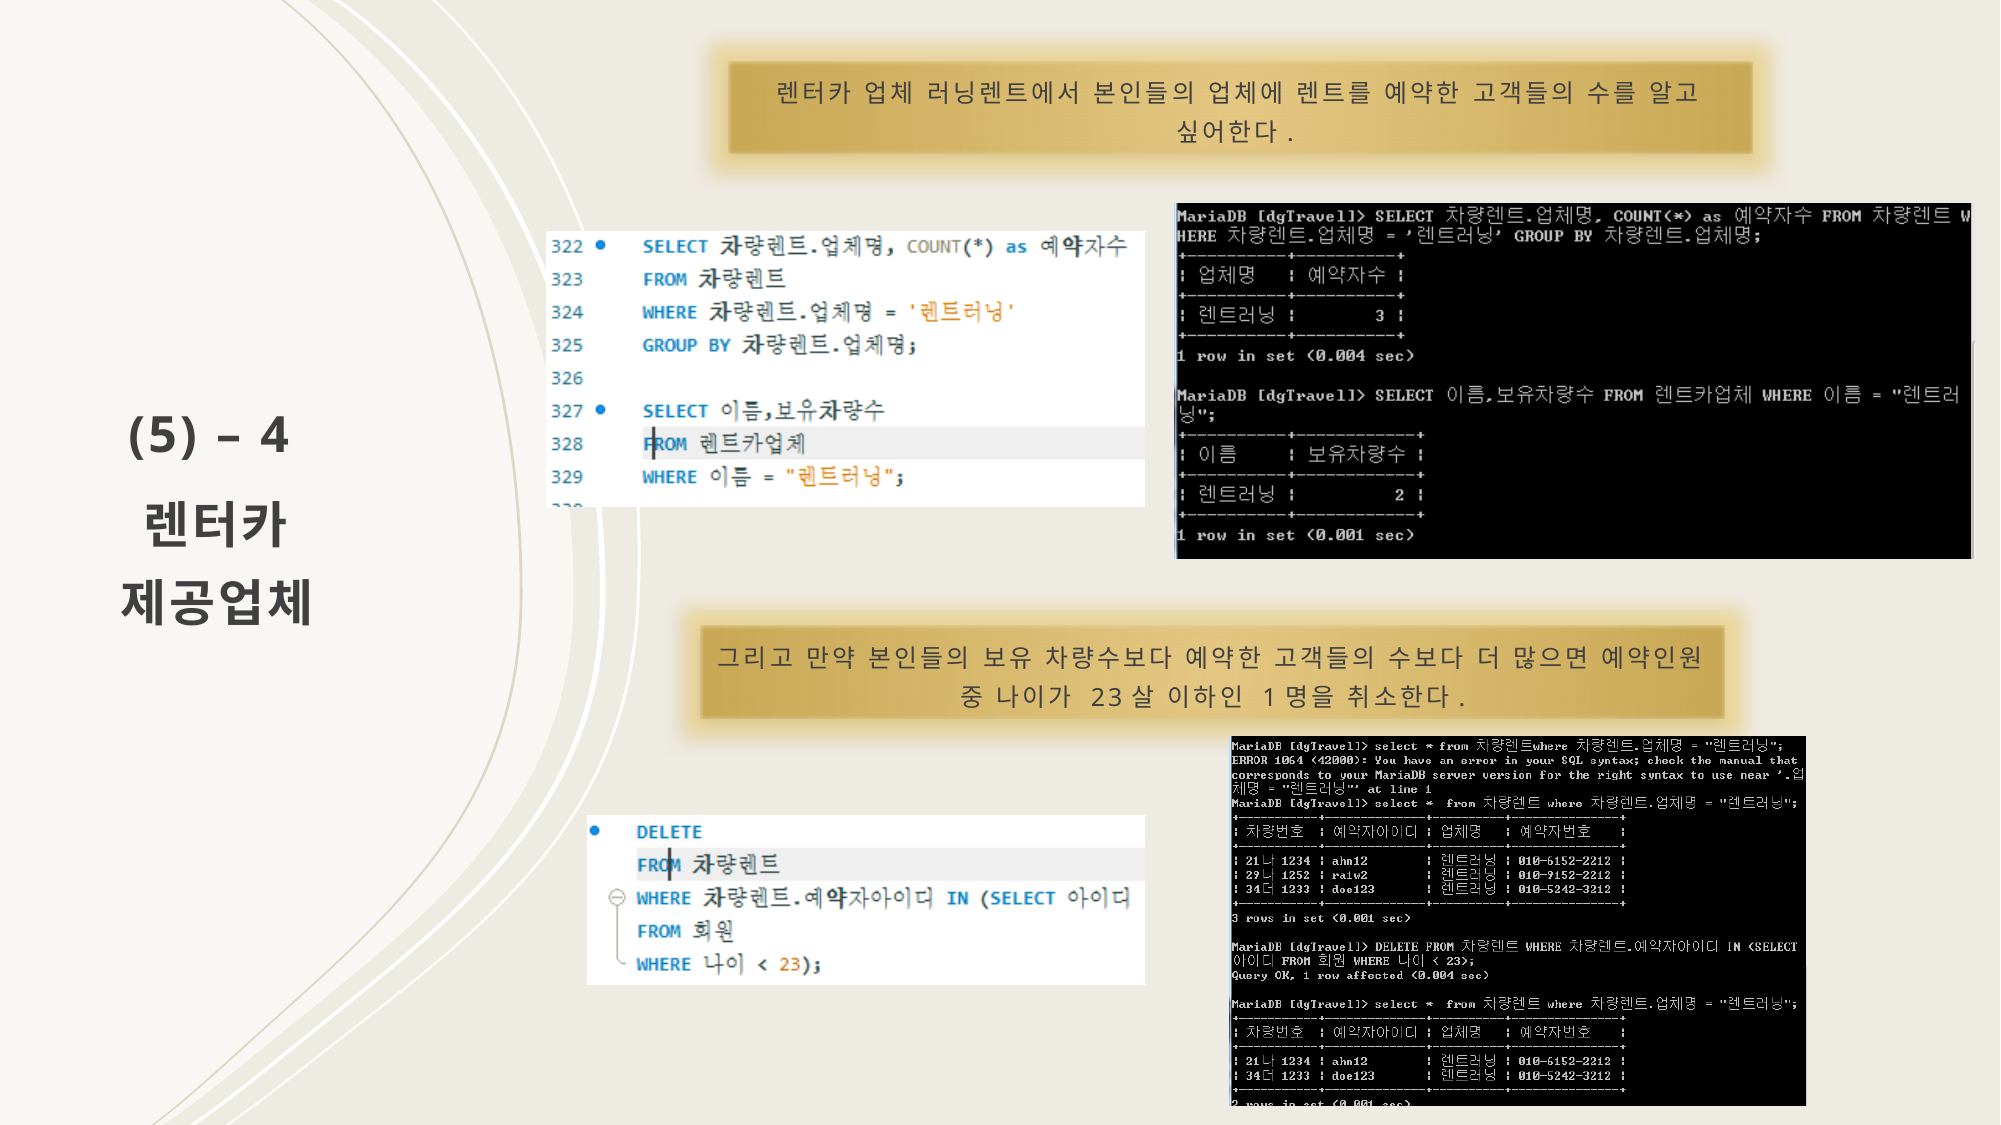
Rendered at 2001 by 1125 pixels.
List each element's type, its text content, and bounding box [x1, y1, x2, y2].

text_box (5) – 4 렌터카 제공업체 [25, 341, 409, 672]
text_box 렌터카 업체 러닝렌트에서 본인들의 업체에 렌트를 예약한 고객들의 수를 알고 싶어한다. [733, 67, 1749, 150]
text_box 그리고 만약 본인들의 보유 차량수보다 예약한 고객들의 수보다 더 많으면 예약인원 중 나이가 23살 이하인 1명을 취소한다. [706, 632, 1721, 715]
picture [546, 231, 1146, 508]
picture [1228, 735, 1807, 1107]
picture [1174, 203, 1975, 559]
picture [586, 815, 1146, 985]
